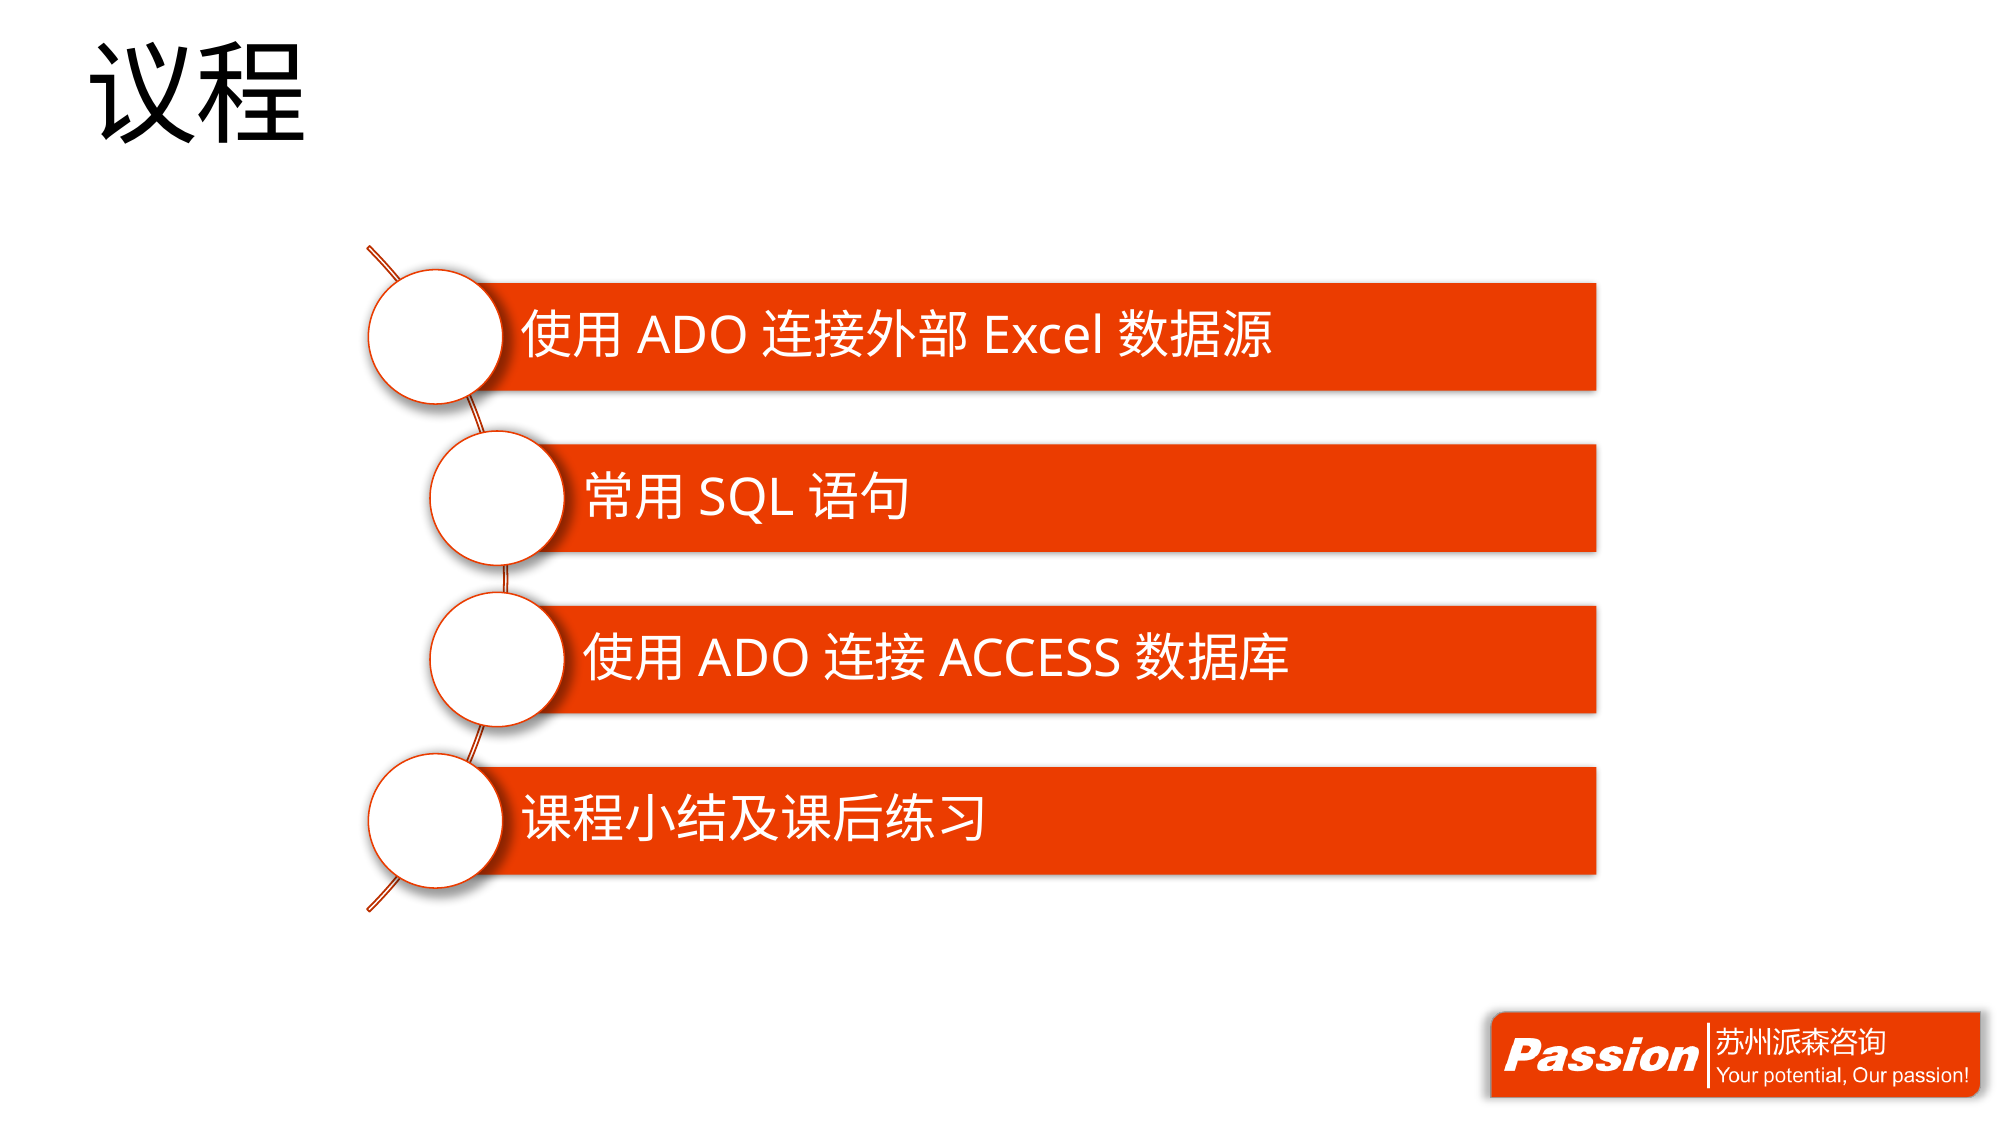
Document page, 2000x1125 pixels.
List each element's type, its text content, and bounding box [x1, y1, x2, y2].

title 议程 [85, 37, 1914, 161]
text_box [356, 229, 1607, 929]
picture [1471, 998, 2000, 1111]
